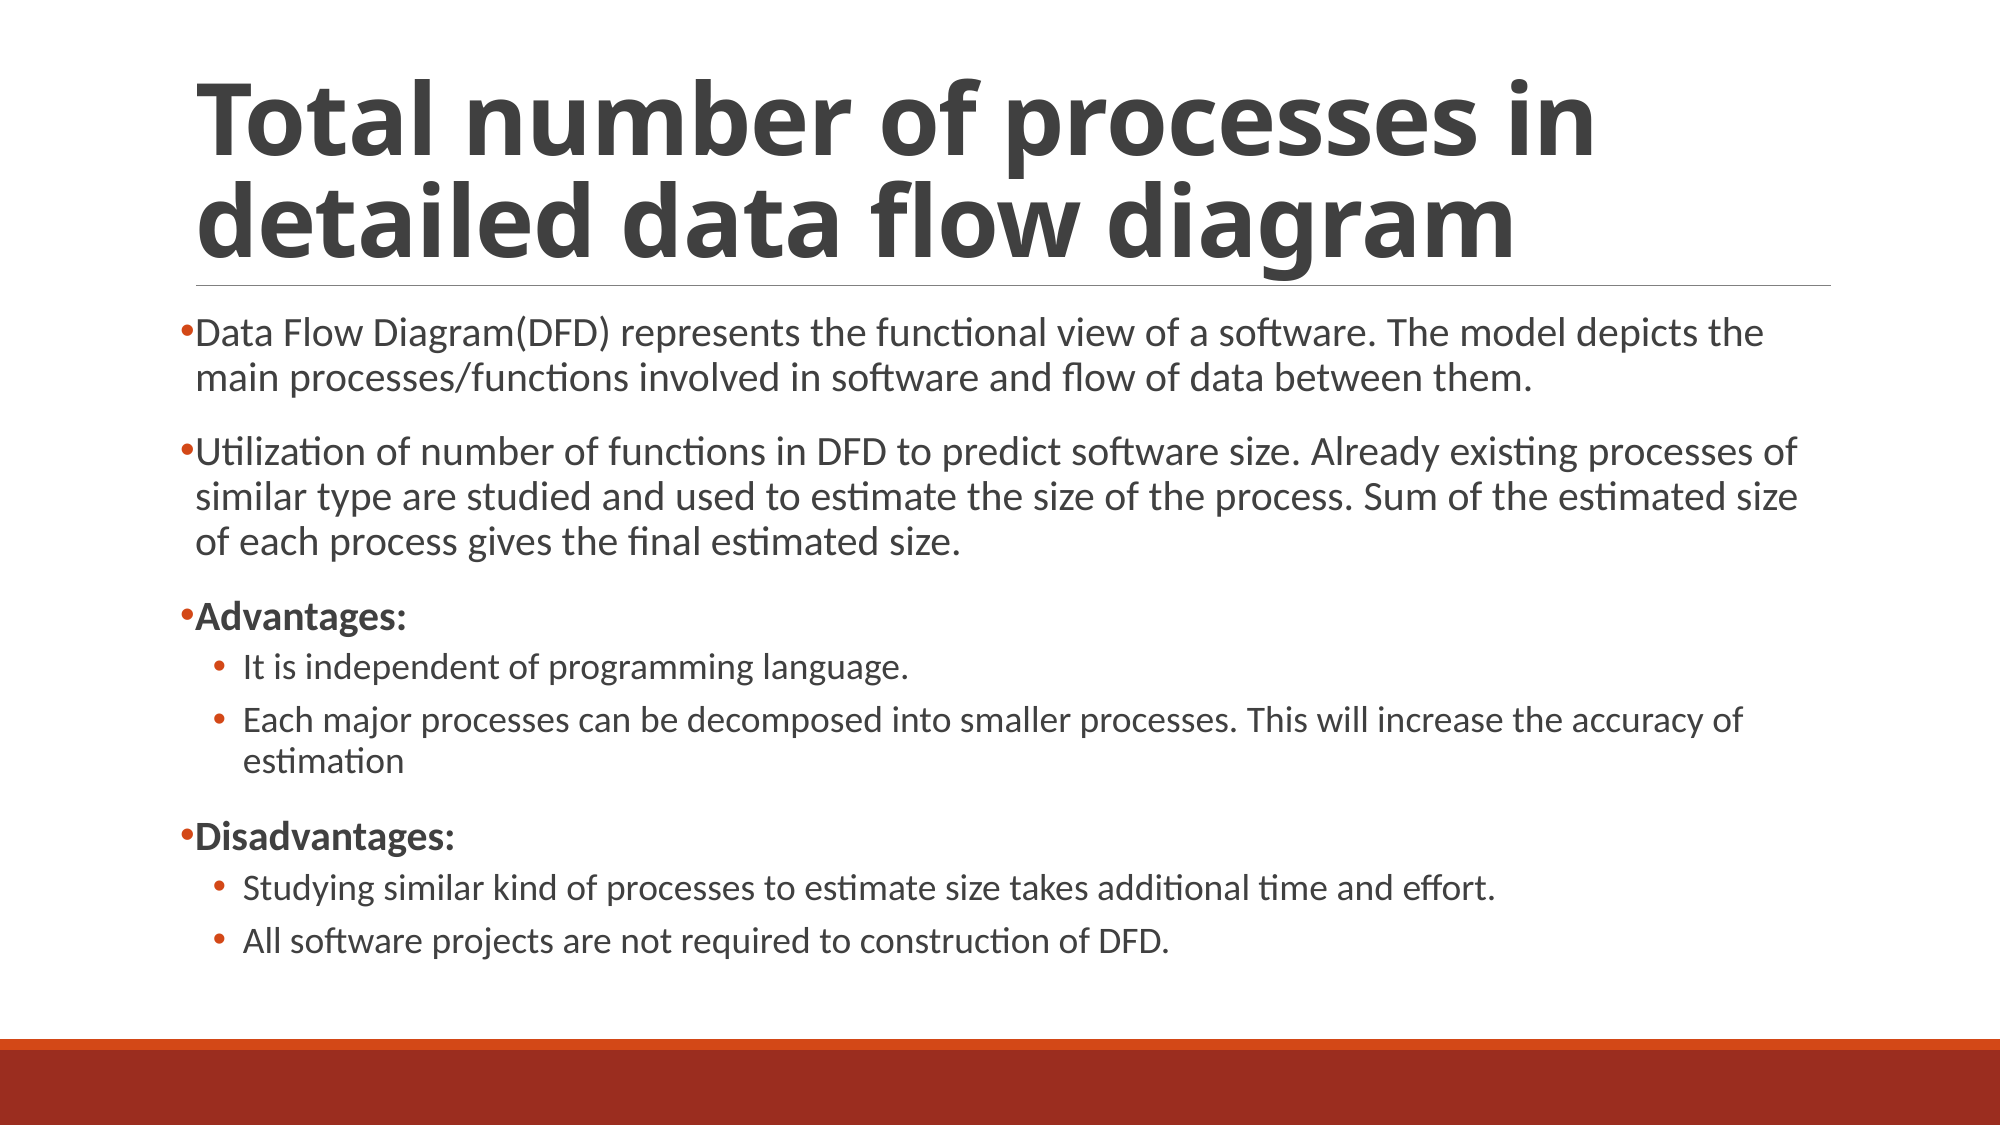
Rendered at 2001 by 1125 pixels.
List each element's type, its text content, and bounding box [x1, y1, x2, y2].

title Total number of processes in detailed data flow diagram [180, 47, 1830, 285]
list Data Flow Diagram(DFD) represents the functional view of a software. The model depicts the main processes/functions involved in software and flow of data between them. Utilization of number of functions in DFD to predict software size. Already existing processes of similar type are studied and used to estimate the size of the process. Sum of the estimated size of each process gives the final estimated size. Advantages: It is independent of programming language. Each major processes can be decomposed into smaller processes. This will increase the accuracy of estimation Disadvantages: Studying similar kind of processes to estimate size takes additional time and effort. All software projects are not required to construction of DFD. [180, 302, 1830, 1053]
